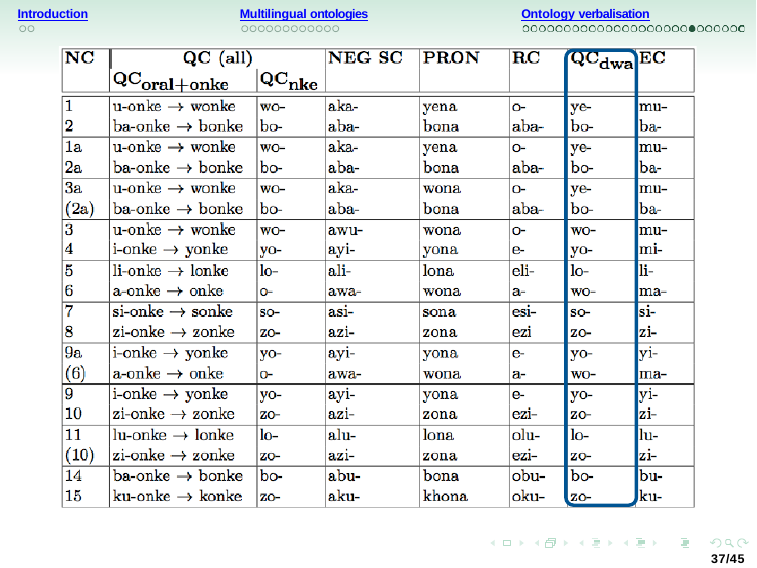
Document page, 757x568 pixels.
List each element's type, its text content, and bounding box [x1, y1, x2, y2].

text_box Multilingual ontologies [237, 6, 454, 22]
text_box [19, 25, 26, 32]
text_box [307, 25, 314, 32]
text_box [565, 50, 637, 506]
text_box Ontology verbalisation [519, 6, 704, 22]
text_box Introduction [15, 6, 90, 22]
text_box [324, 25, 331, 32]
text_box [241, 25, 248, 32]
text_box [332, 25, 339, 32]
text_box [283, 25, 290, 32]
text_box [274, 25, 281, 32]
text_box 37/45 [709, 551, 748, 567]
picture [0, 0, 756, 74]
text_box [58, 46, 697, 511]
text_box [266, 25, 273, 32]
text_box [28, 25, 34, 32]
text_box [299, 25, 306, 32]
text_box [522, 25, 745, 32]
text_box [258, 25, 265, 32]
text_box [250, 25, 257, 32]
text_box [316, 25, 323, 32]
text_box [291, 25, 298, 32]
